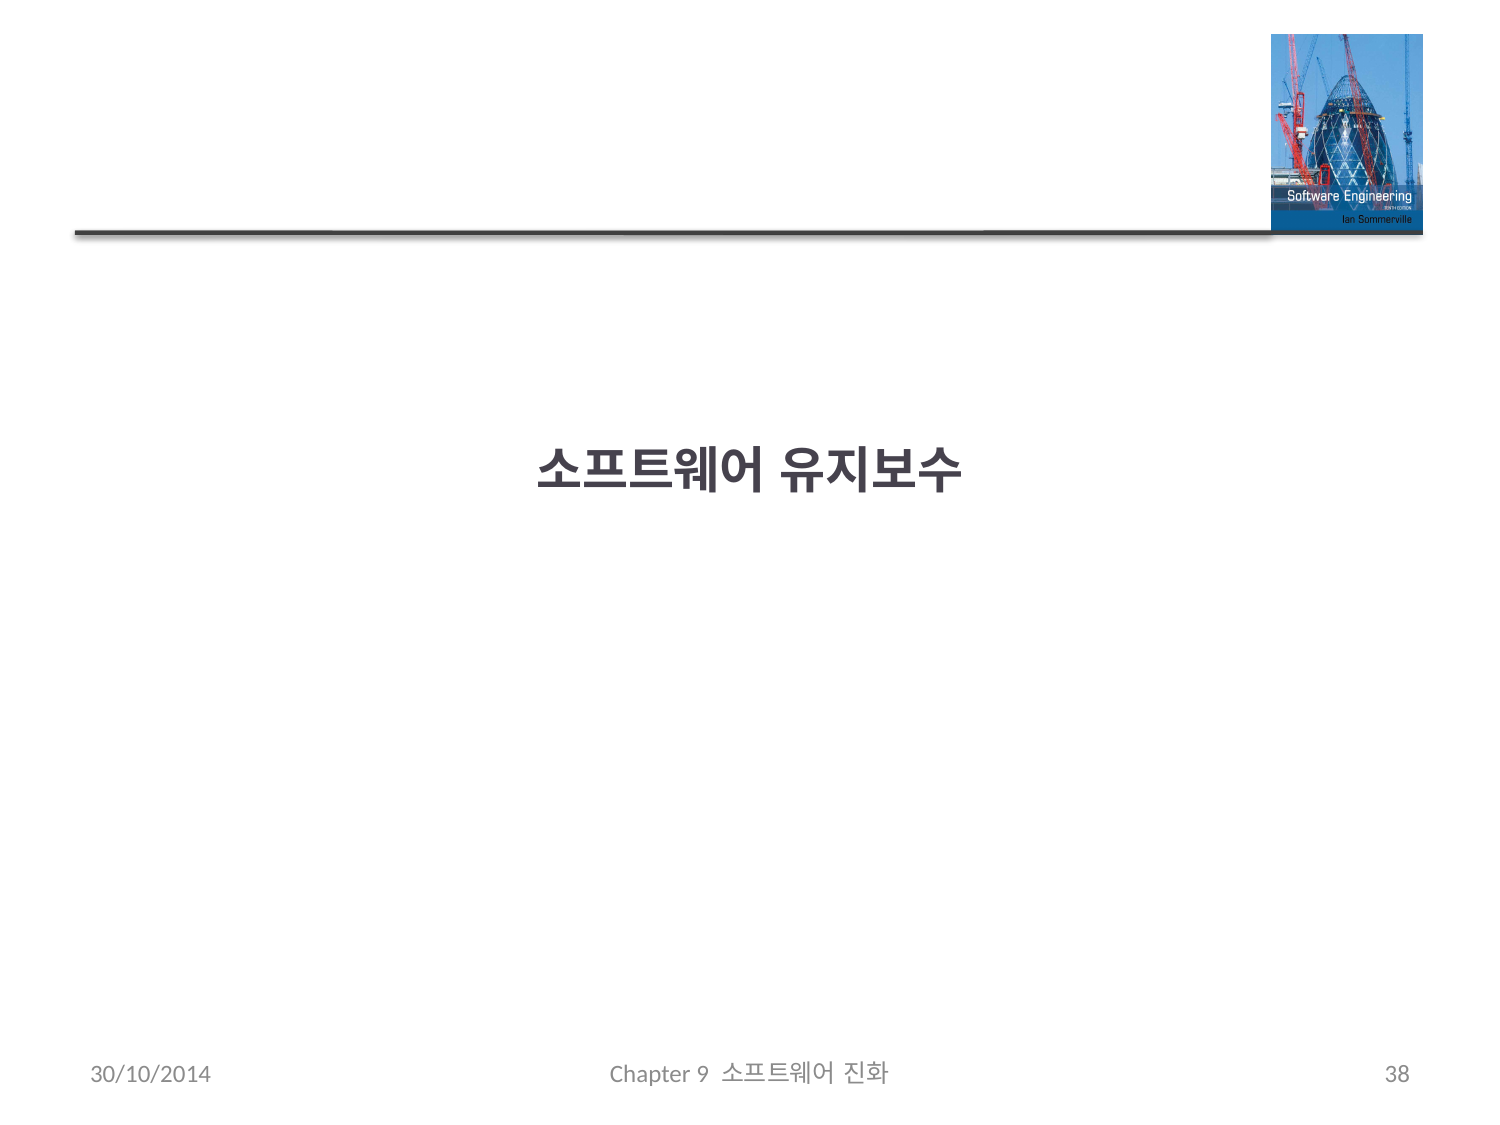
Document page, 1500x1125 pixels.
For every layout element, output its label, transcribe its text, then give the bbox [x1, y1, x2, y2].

picture [1271, 34, 1423, 230]
slide_number 38 [1074, 1042, 1425, 1103]
title 소프트웨어 유지보수 [74, 374, 1426, 563]
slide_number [75, 1042, 425, 1103]
footer Chapter 9 소프트웨어 진화 [512, 1042, 988, 1103]
